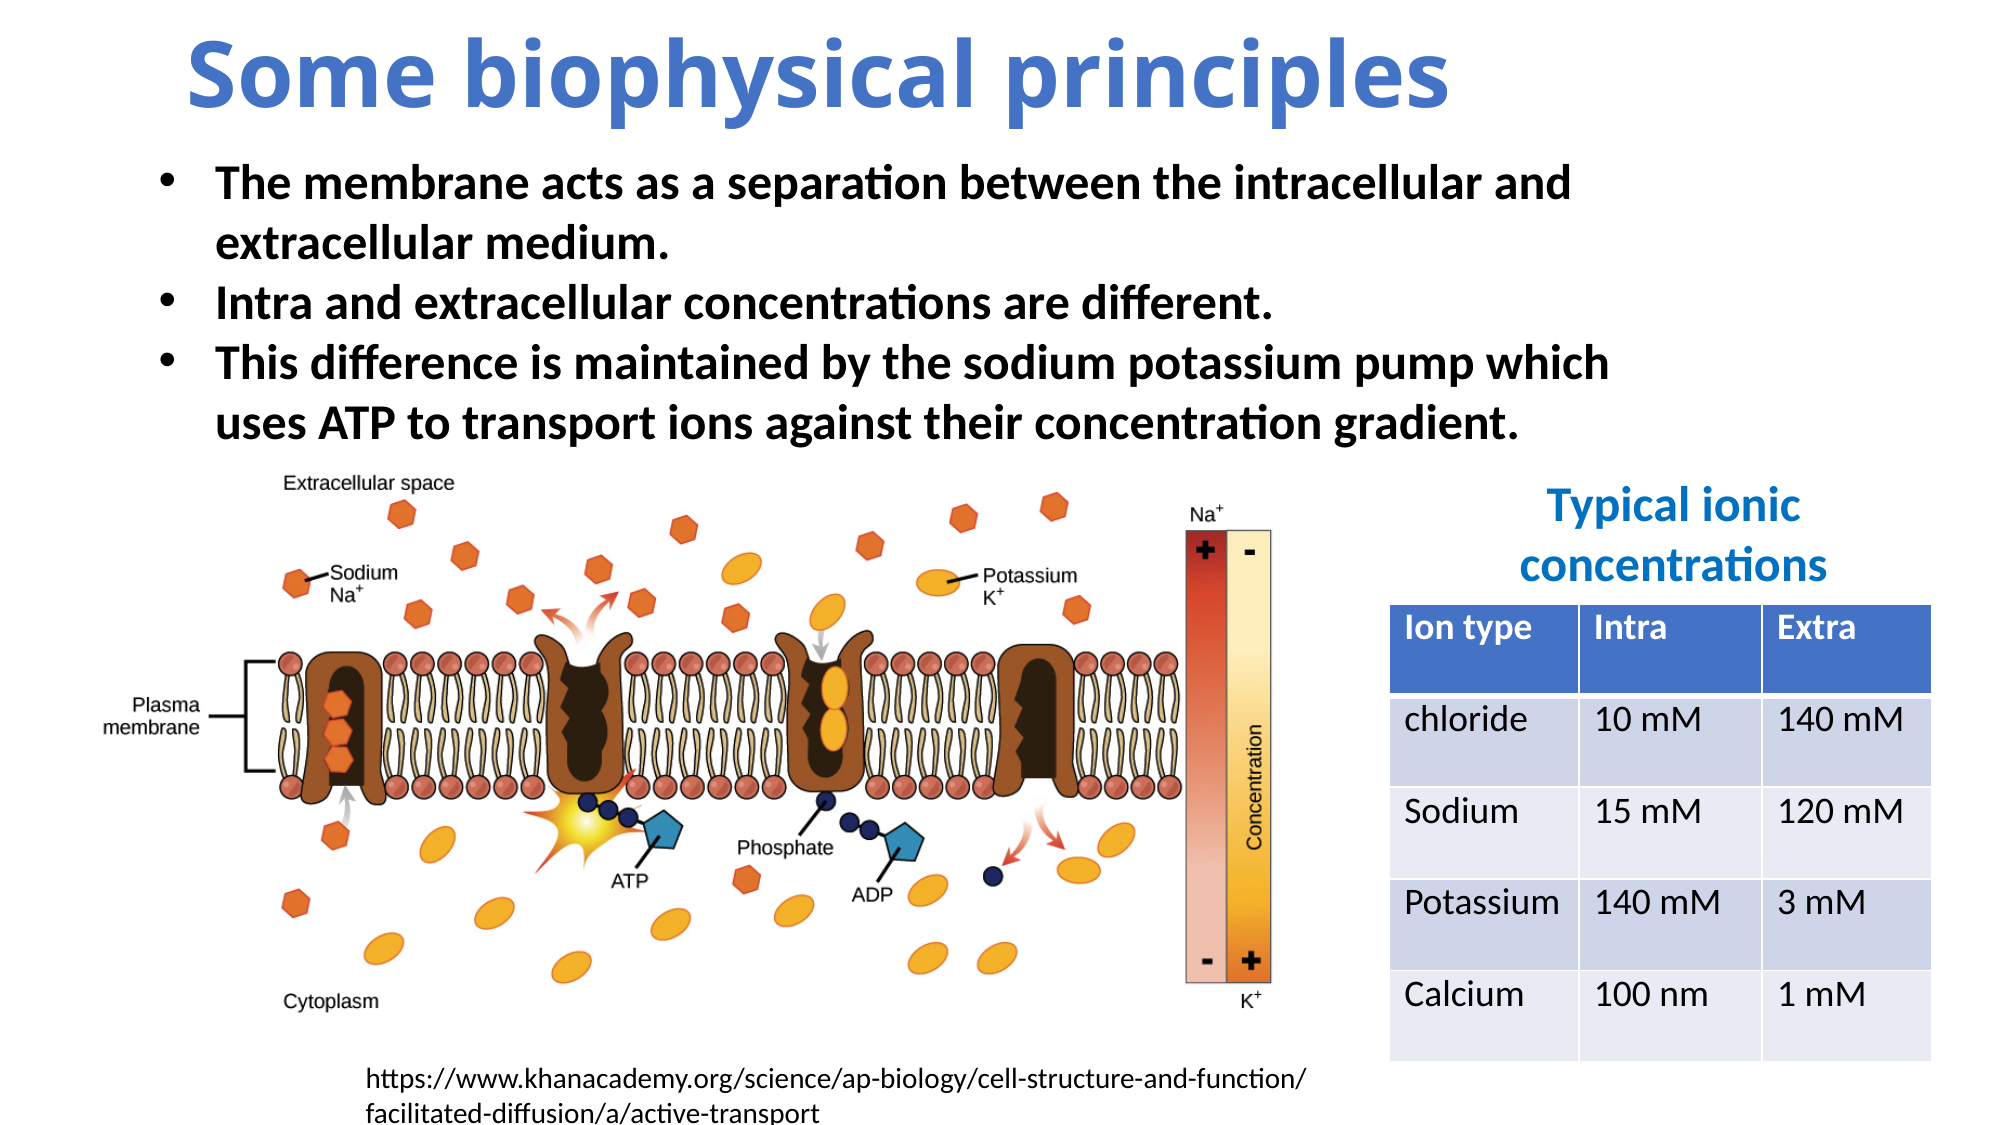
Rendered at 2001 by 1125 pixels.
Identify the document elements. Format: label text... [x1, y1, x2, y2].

text_box https://www.khanacademy.org/science/ap-biology/cell-structure-and-function/facilitated-diffusion/a/active-transport [350, 1051, 1351, 1125]
table_header Intra [1580, 605, 1761, 693]
table_cell 1 mM [1763, 971, 1931, 1061]
table_header Extra [1763, 605, 1931, 693]
table_header Ion type [1390, 605, 1578, 693]
table_cell Calcium [1390, 971, 1578, 1061]
text_box Typical ionic concentrations [1491, 464, 1856, 599]
table_cell 120 mM [1763, 788, 1931, 878]
picture [82, 464, 1295, 1020]
table_cell chloride [1390, 699, 1578, 786]
title Some biophysical principles [171, 0, 1897, 155]
table_cell 15 mM [1580, 788, 1761, 878]
table_cell 140 mM [1763, 699, 1931, 786]
table_cell 10 mM [1580, 699, 1761, 786]
table_cell Sodium [1390, 788, 1578, 878]
table_cell Potassium [1390, 880, 1578, 970]
table_cell 140 mM [1580, 880, 1761, 970]
table_cell 3 mM [1763, 880, 1931, 970]
text_box The membrane acts as a separation between the intracellular and extracellular medium. Intra and extracellular concentrations are different. This difference is maintained by the sodium potassium pump which uses ATP to transport ions against their concentration gradient. [143, 141, 1724, 517]
table_cell 100 nm [1580, 971, 1761, 1061]
